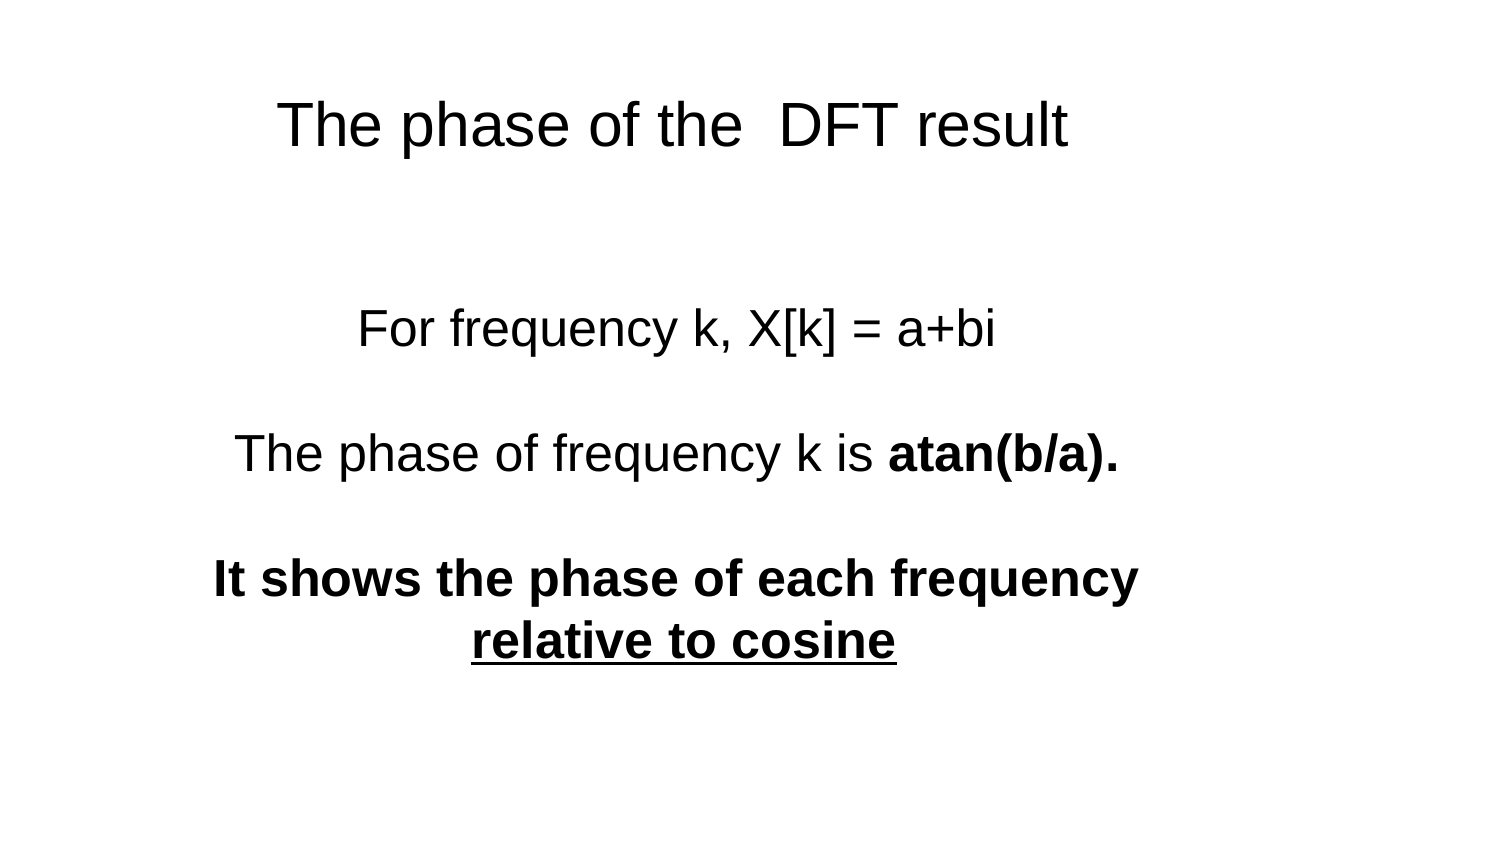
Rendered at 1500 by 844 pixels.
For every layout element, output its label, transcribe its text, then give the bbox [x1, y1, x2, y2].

text_box For frequency k, X[k] = a+bi The phase of frequency k is atan(b/a). It shows the phase of each frequency relative to cosine [75, 279, 1279, 844]
text_box The phase of the DFT result [261, 68, 1212, 174]
